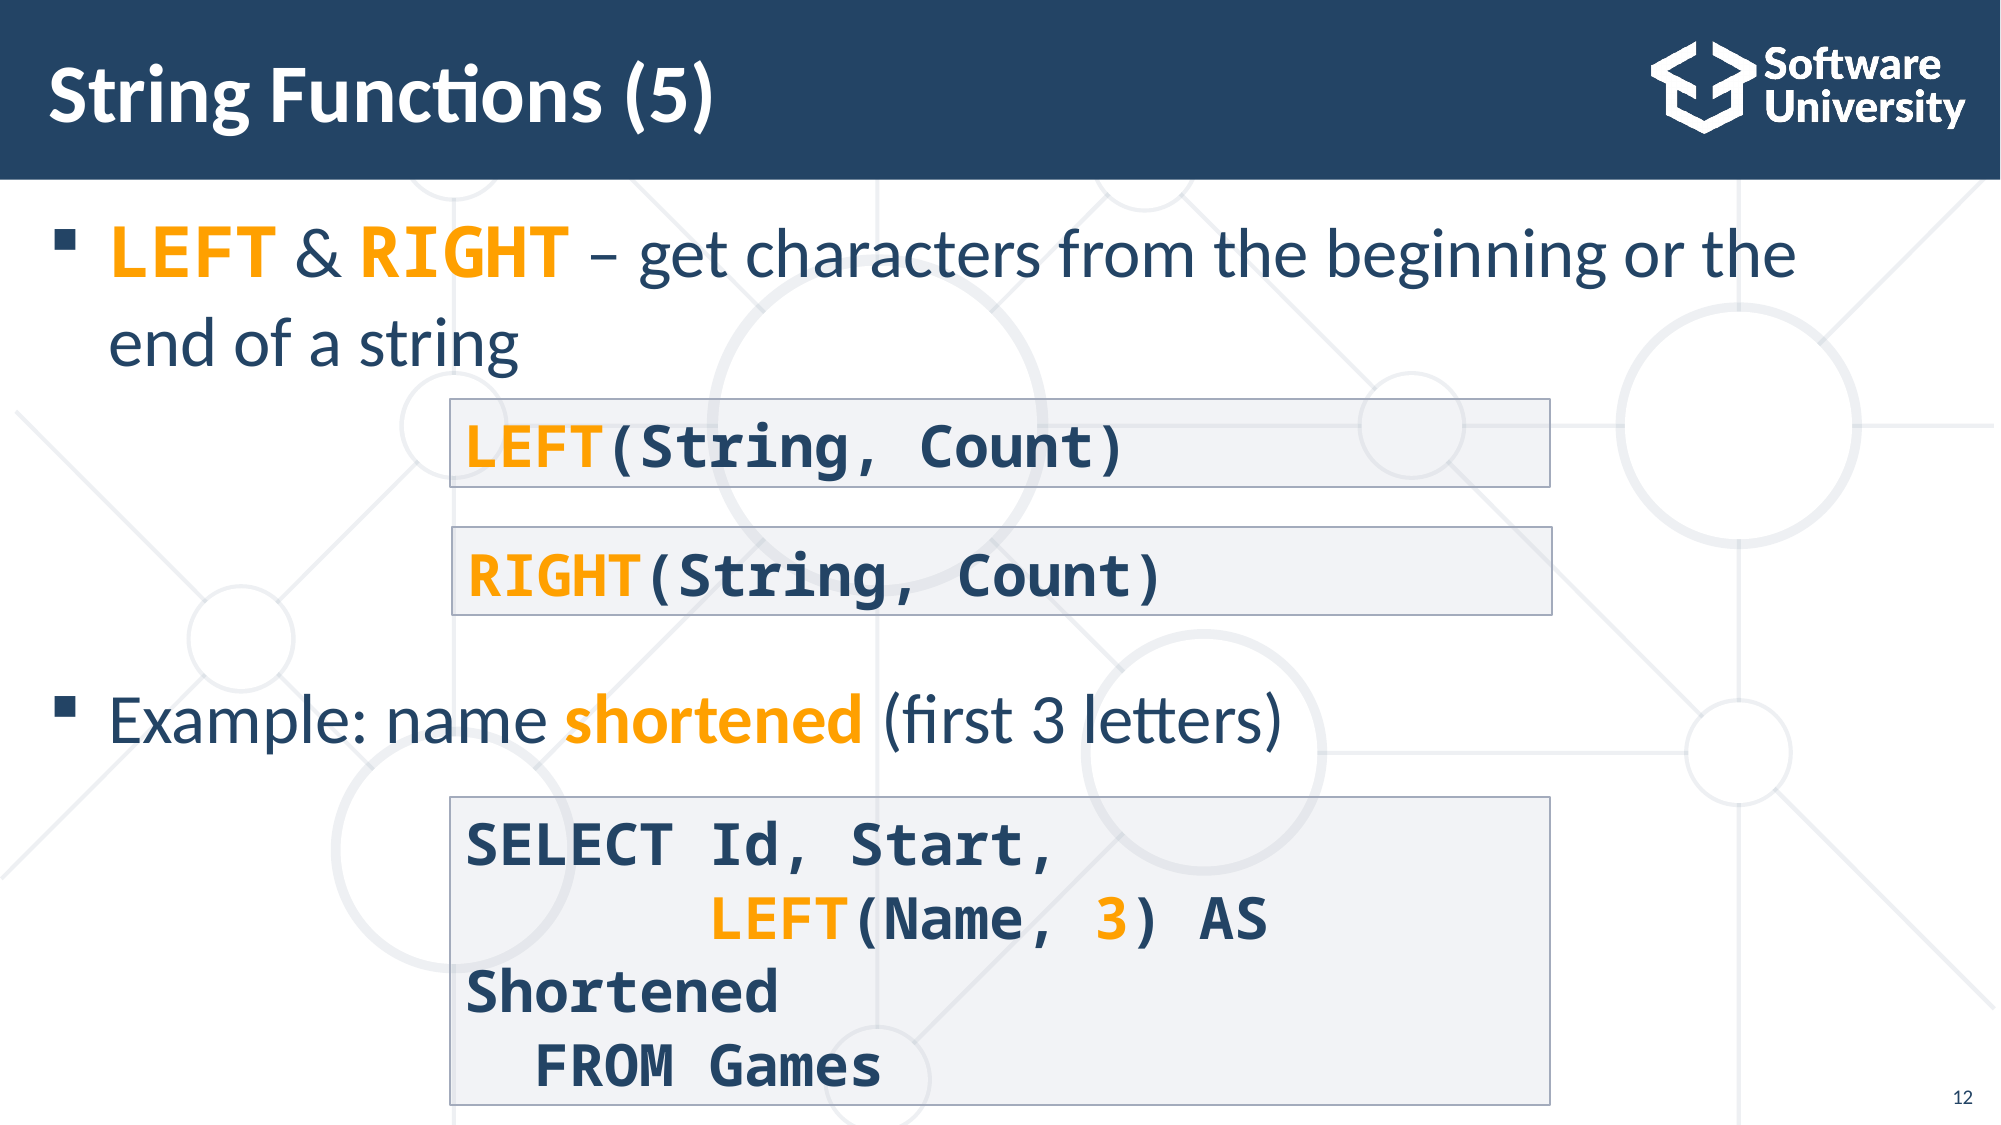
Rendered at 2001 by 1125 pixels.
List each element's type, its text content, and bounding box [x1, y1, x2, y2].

text_box SELECT Id, Start, LEFT(Name, 3) AS Shortened FROM Games [450, 796, 1550, 1106]
slide_number 12 [1927, 1067, 1989, 1117]
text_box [449, 398, 1553, 617]
title String Functions (5) [31, 16, 1625, 162]
list LEFT & RIGHT – get characters from the beginning or the end of a string Example: name shortened (first 3 letters) [31, 196, 1970, 1104]
picture [1651, 41, 1966, 134]
